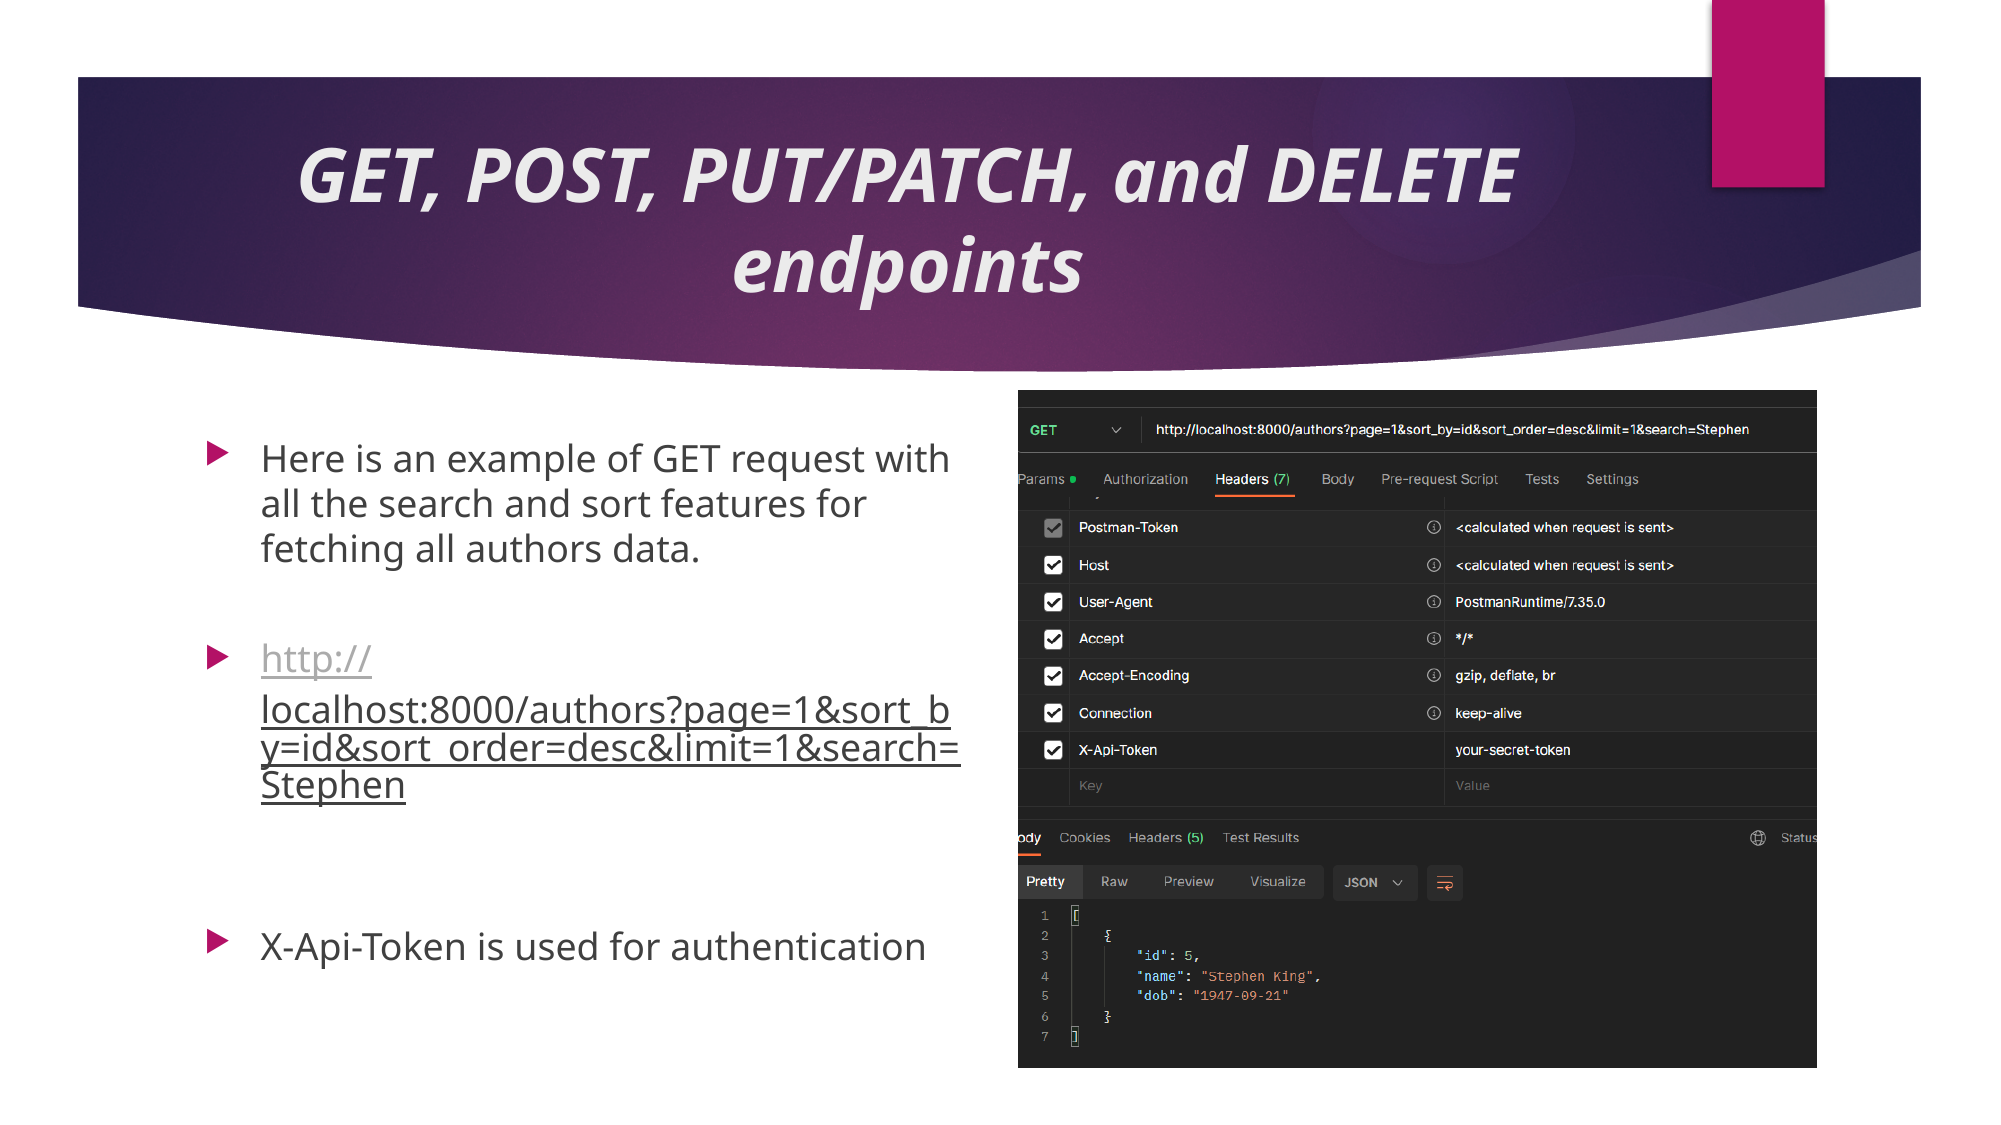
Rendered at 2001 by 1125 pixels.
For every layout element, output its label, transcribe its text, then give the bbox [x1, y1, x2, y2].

title GET, POST, PUT/PATCH, and DELETE endpoints [189, 159, 1627, 276]
list Here is an example of GET request with all the search and sort features for fetching all authors data. http://localhost:8000/authors?page=1&sort_by=id&sort_order=desc&limit=1&search=Stephen X-Api-Token is used for authentication [189, 427, 981, 988]
picture [1018, 389, 1817, 1068]
